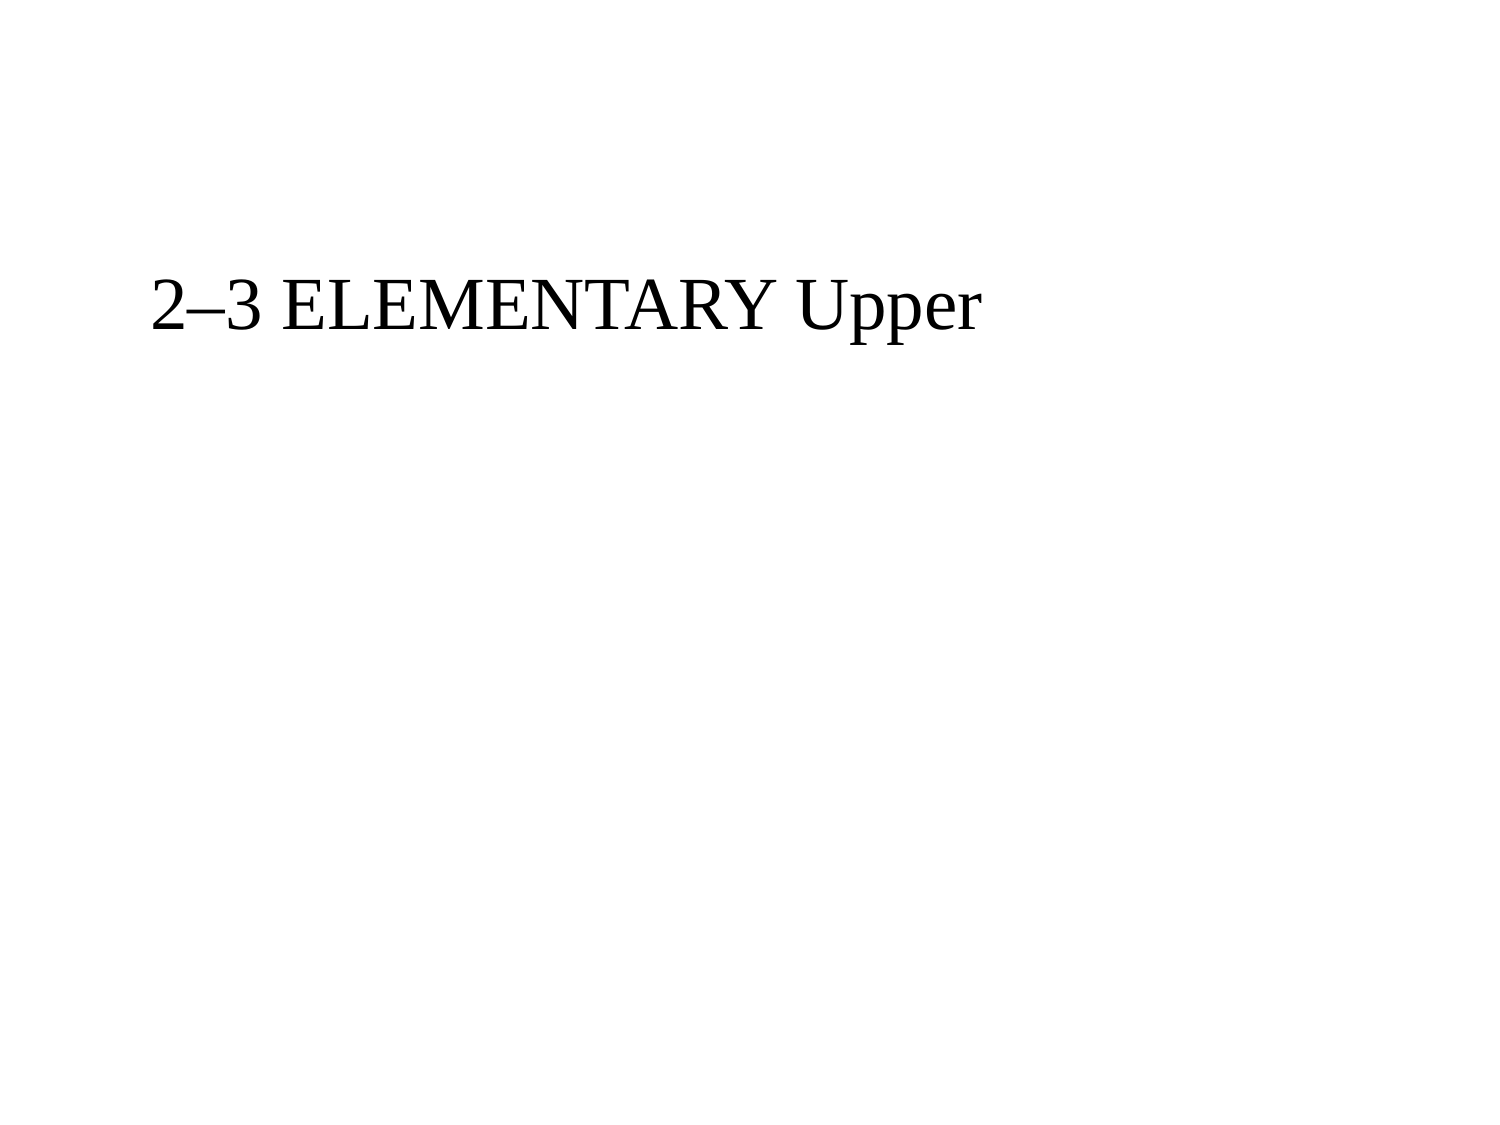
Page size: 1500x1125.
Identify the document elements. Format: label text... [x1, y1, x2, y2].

text_box 2–3 ELEMENTARY Upper [74, 134, 1425, 1110]
